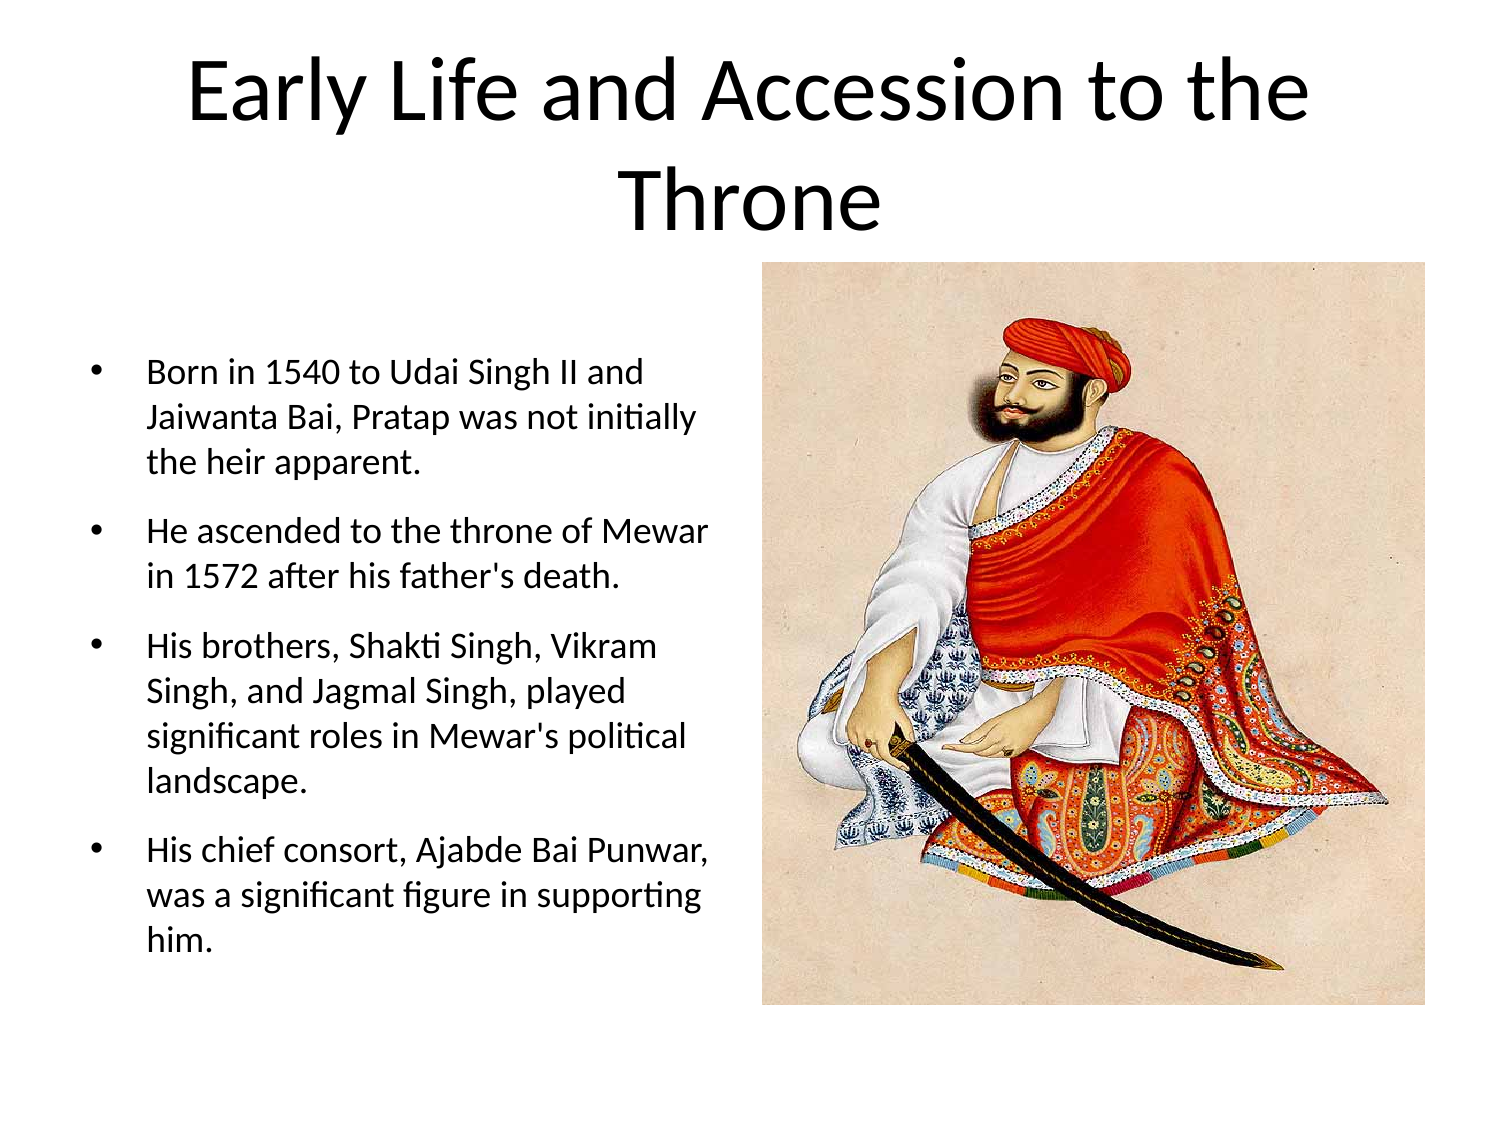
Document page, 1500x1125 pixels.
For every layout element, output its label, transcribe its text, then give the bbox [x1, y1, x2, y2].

title Early Life and Accession to the Throne [75, 45, 1425, 233]
picture [762, 262, 1426, 1006]
list Born in 1540 to Udai Singh II and Jaiwanta Bai, Pratap was not initially the heir apparent. He ascended to the throne of Mewar in 1572 after his father's death. His brothers, Shakti Singh, Vikram Singh, and Jagmal Singh, played significant roles in Mewar's political landscape. His chief consort, Ajabde Bai Punwar, was a significant figure in supporting him. [75, 262, 738, 1005]
